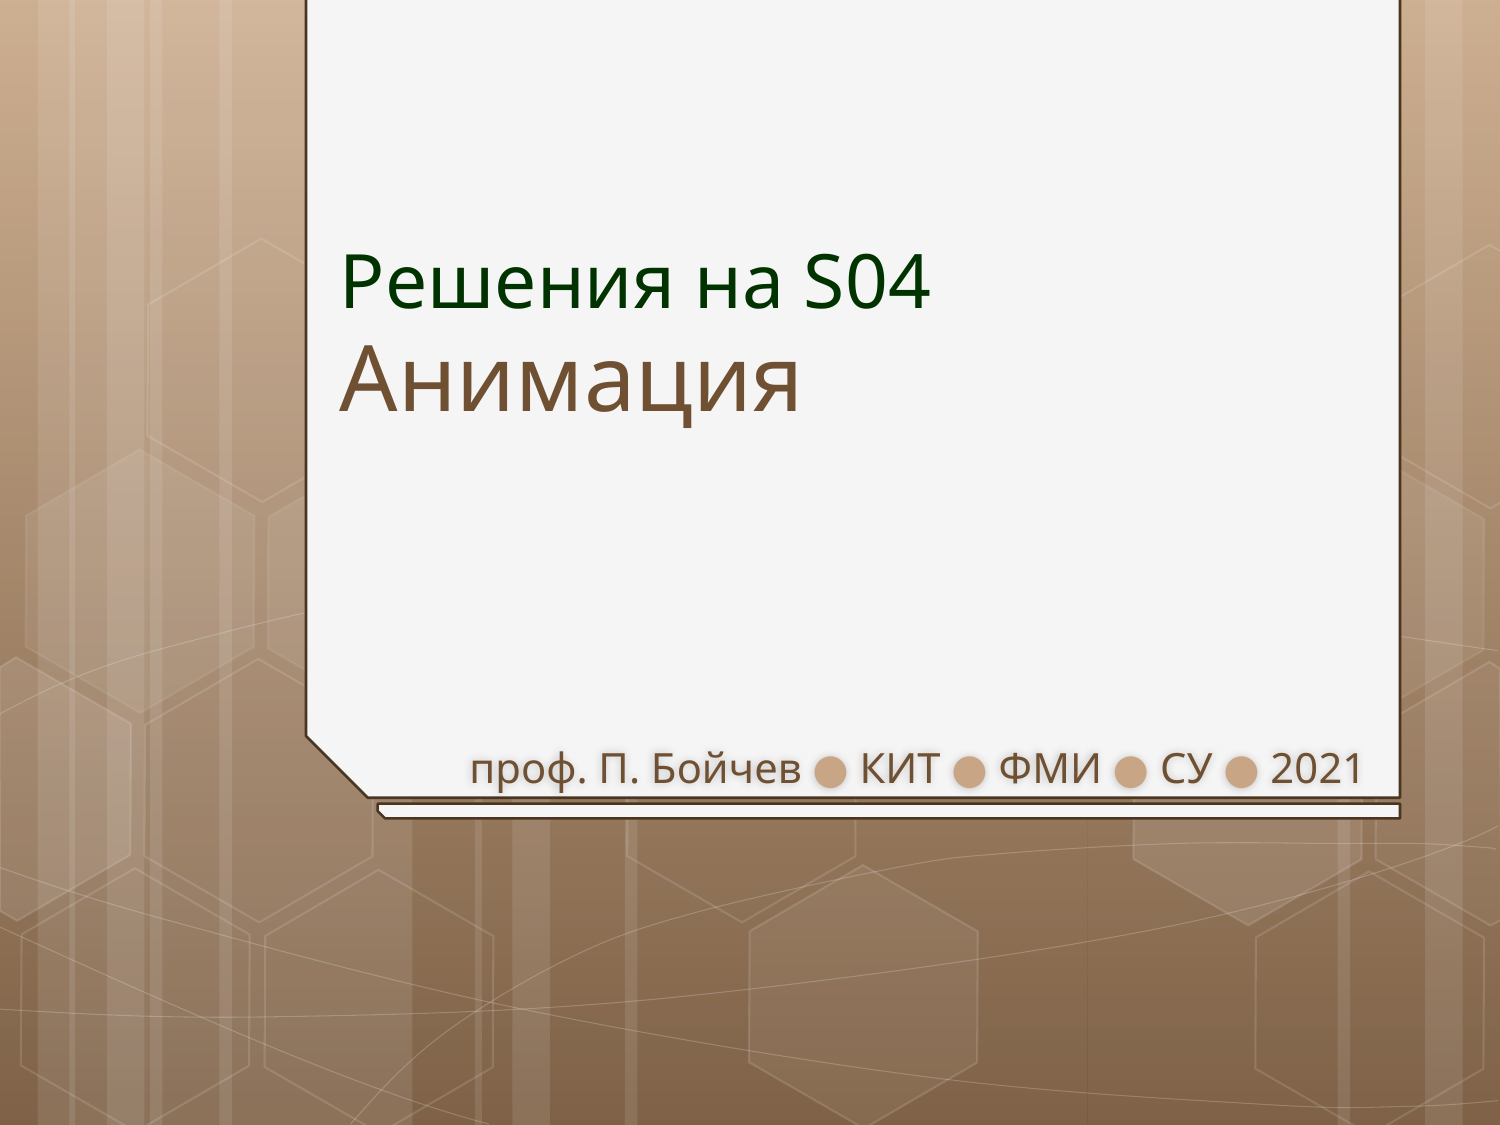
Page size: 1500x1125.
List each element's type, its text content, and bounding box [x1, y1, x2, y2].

list Решения на S04 [324, 181, 1386, 332]
title Анимация [324, 332, 1382, 675]
